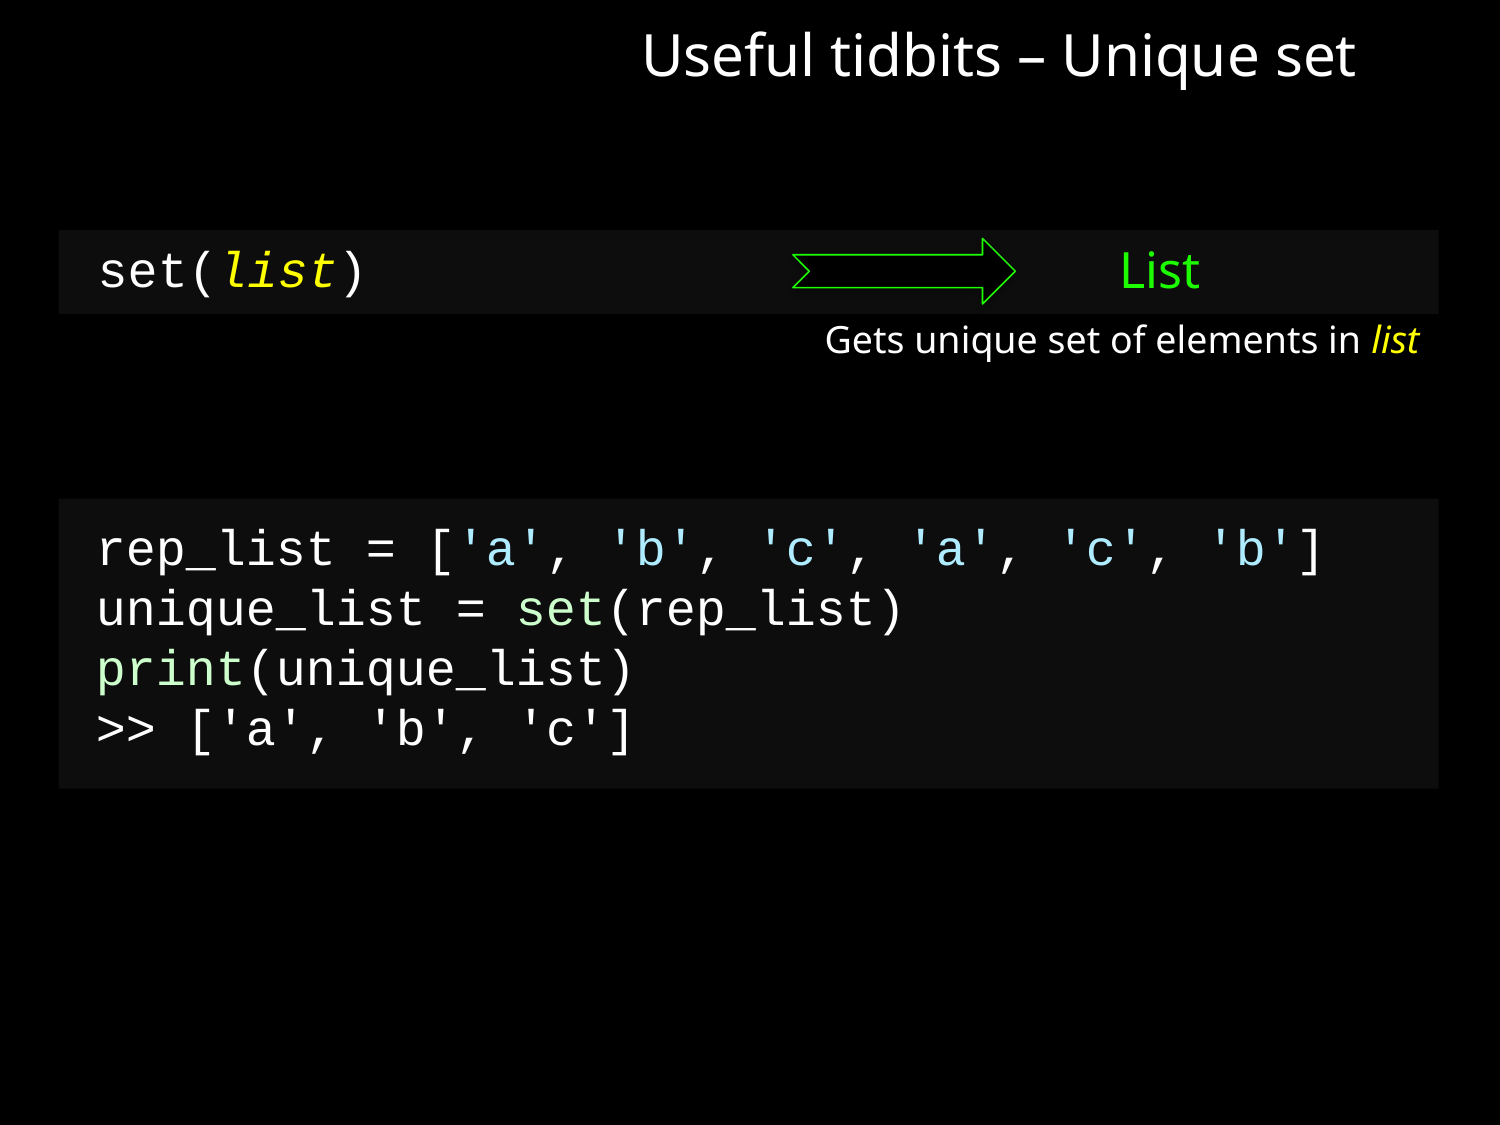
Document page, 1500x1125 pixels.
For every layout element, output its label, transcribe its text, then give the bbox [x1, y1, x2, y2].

text_box Useful tidbits – Unique set [626, 10, 1372, 95]
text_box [58, 498, 1439, 789]
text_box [58, 229, 1439, 370]
